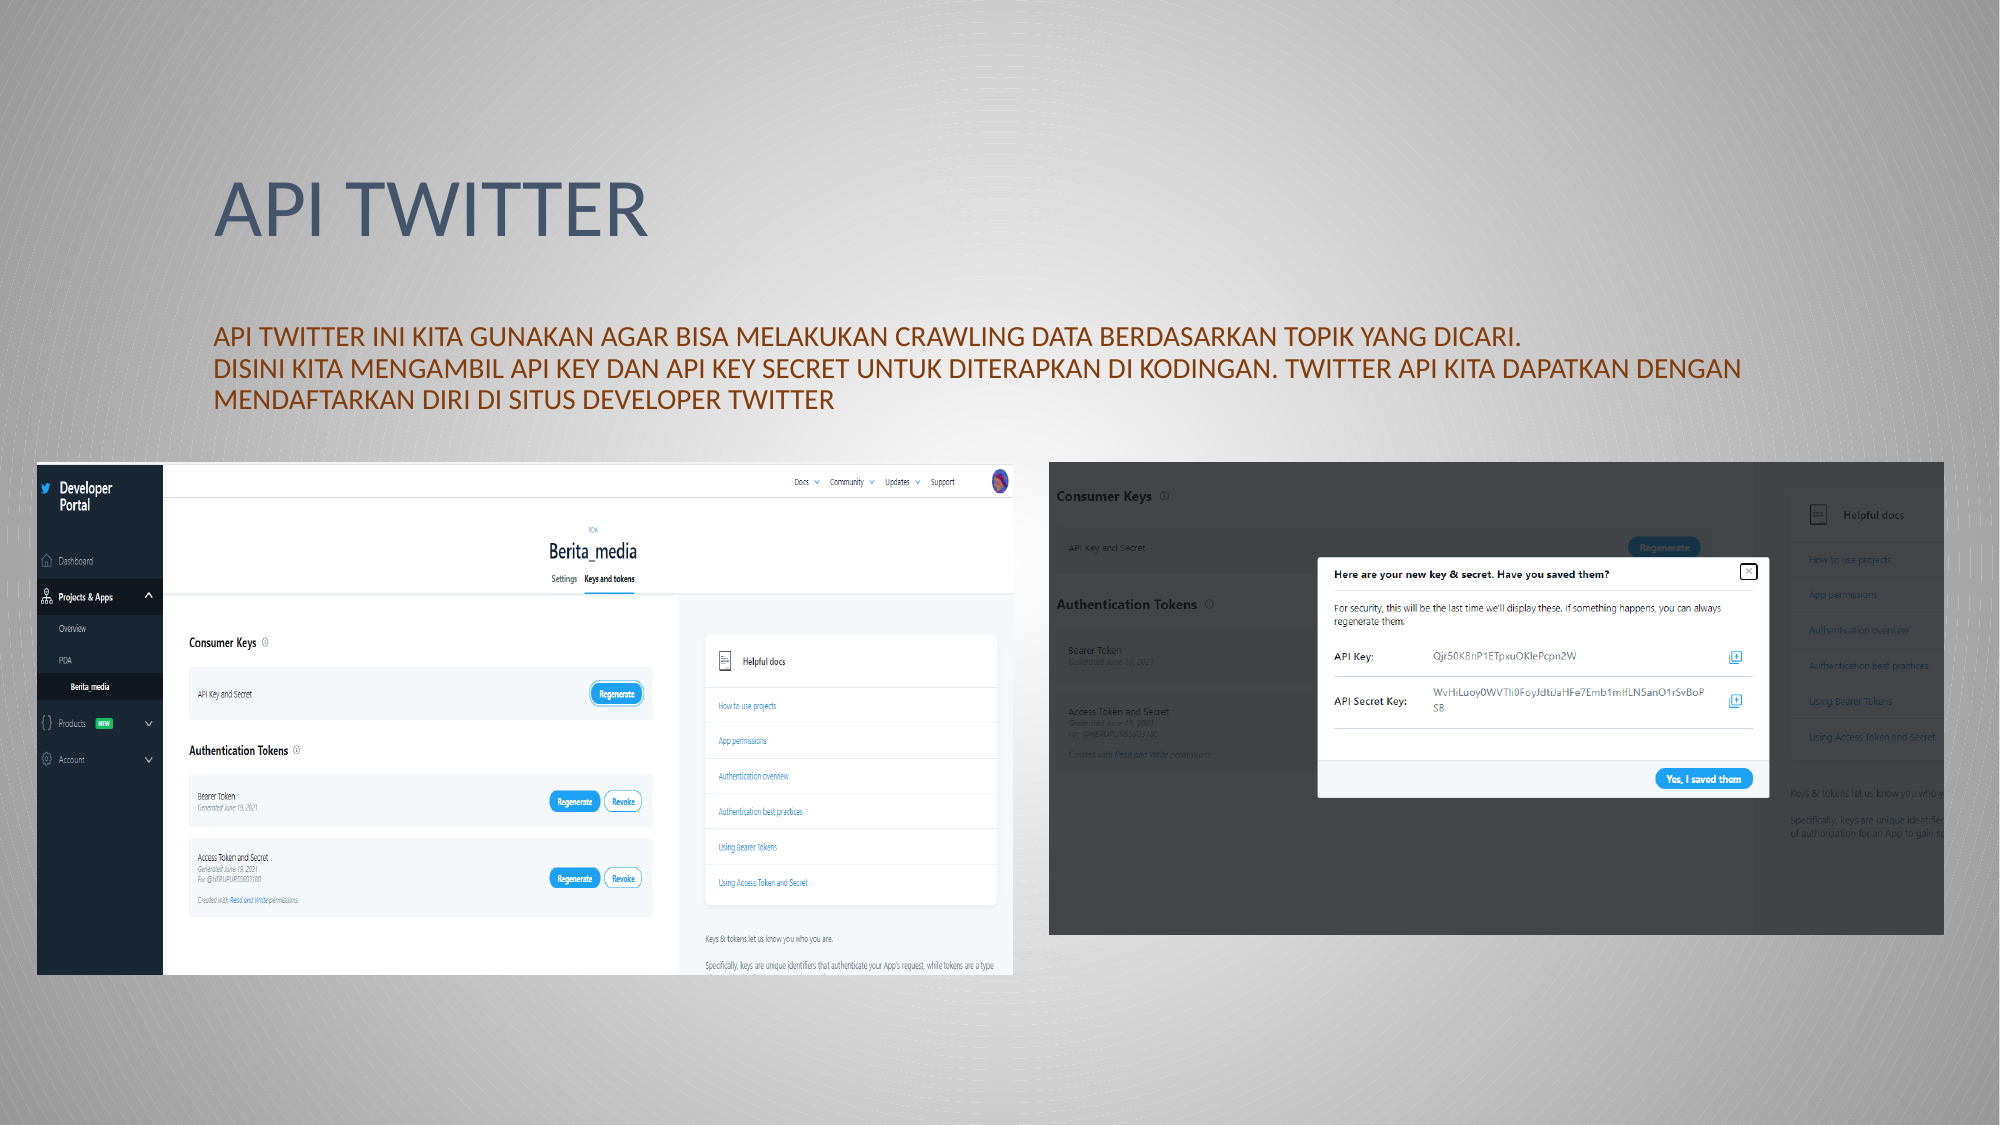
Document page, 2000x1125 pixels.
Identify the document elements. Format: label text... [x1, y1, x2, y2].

picture [1049, 462, 1944, 935]
title API Twitter [199, 45, 1800, 263]
list Api twitter ini kita gunakan agar bisa melakukan crawling data berdasarkan topik yang dicari. Disini kita mengambil api key dan api key secret untuk diterapkan di kodingan. Twitter api kita dapatkan dengan mendaftarkan diri di situs developer twitter [198, 299, 1813, 438]
picture [36, 462, 1013, 976]
